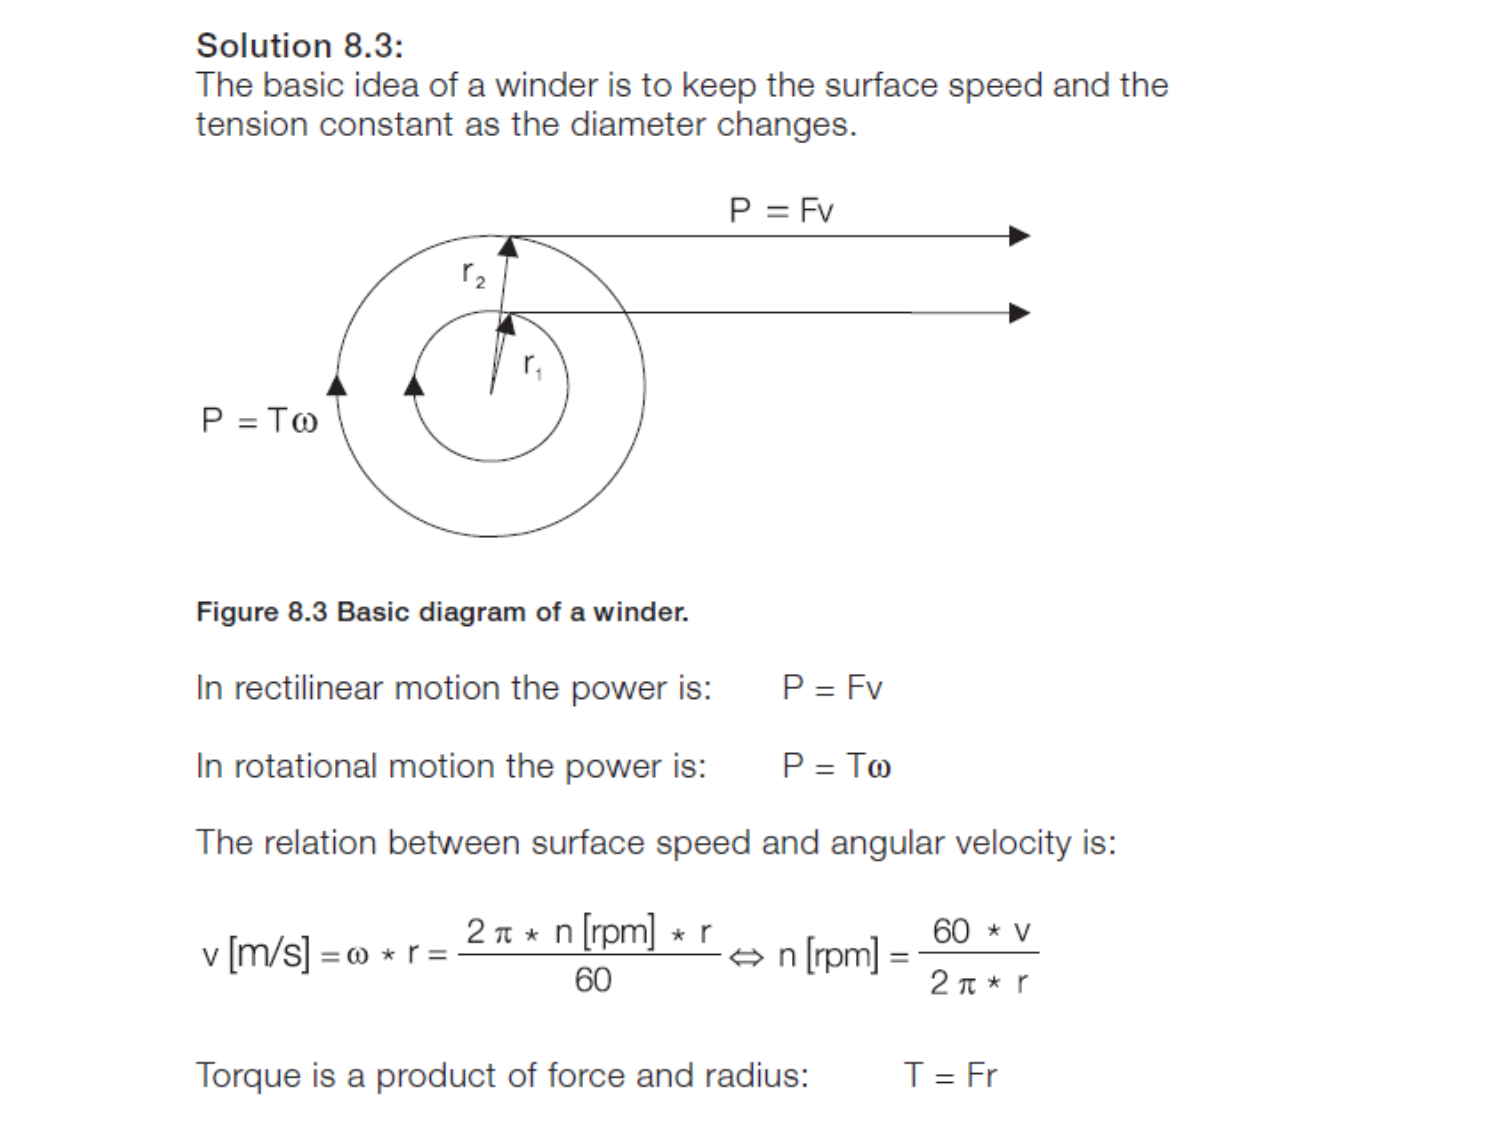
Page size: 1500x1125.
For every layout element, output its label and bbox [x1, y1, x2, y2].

picture [174, 24, 1176, 1114]
